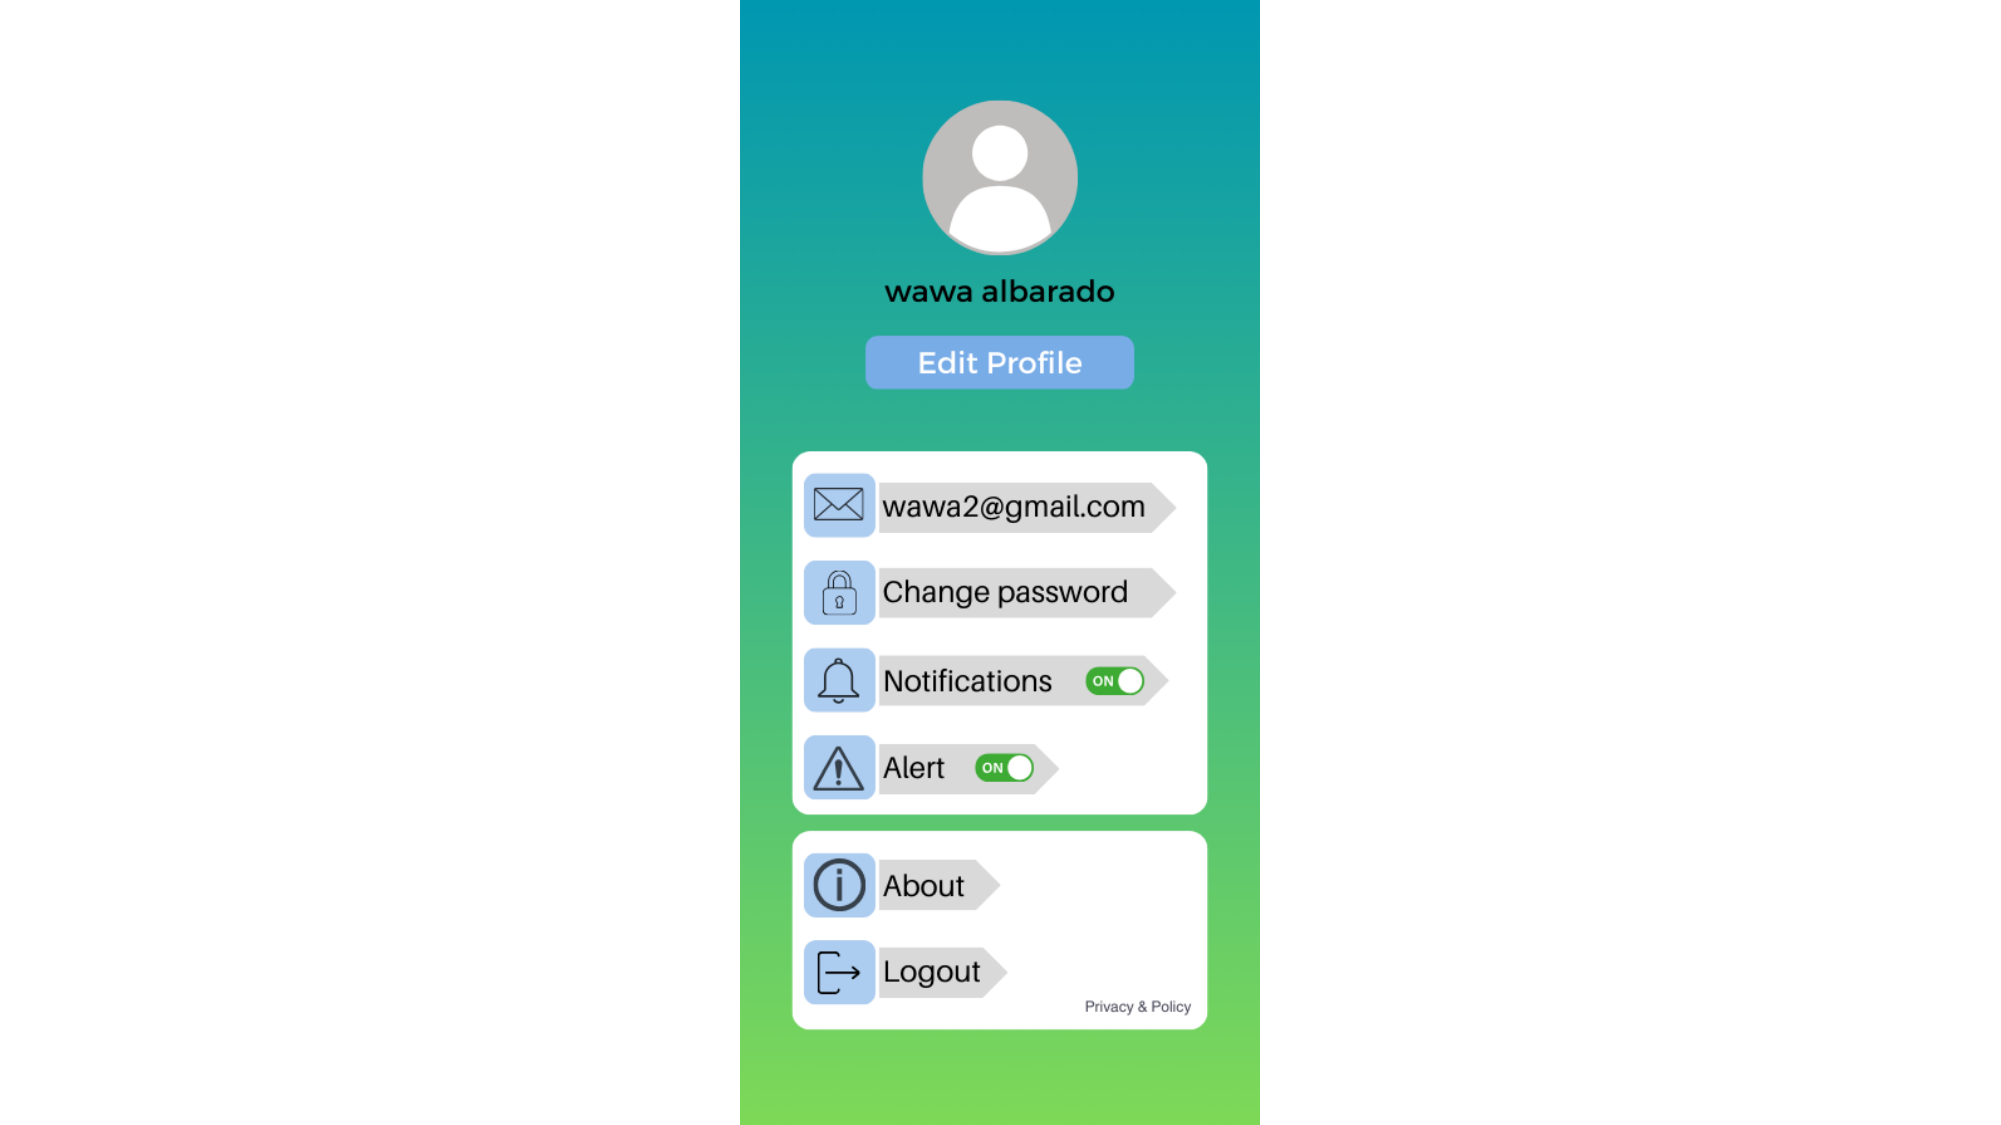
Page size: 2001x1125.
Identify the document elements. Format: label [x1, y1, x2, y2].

picture [739, 0, 1260, 1125]
